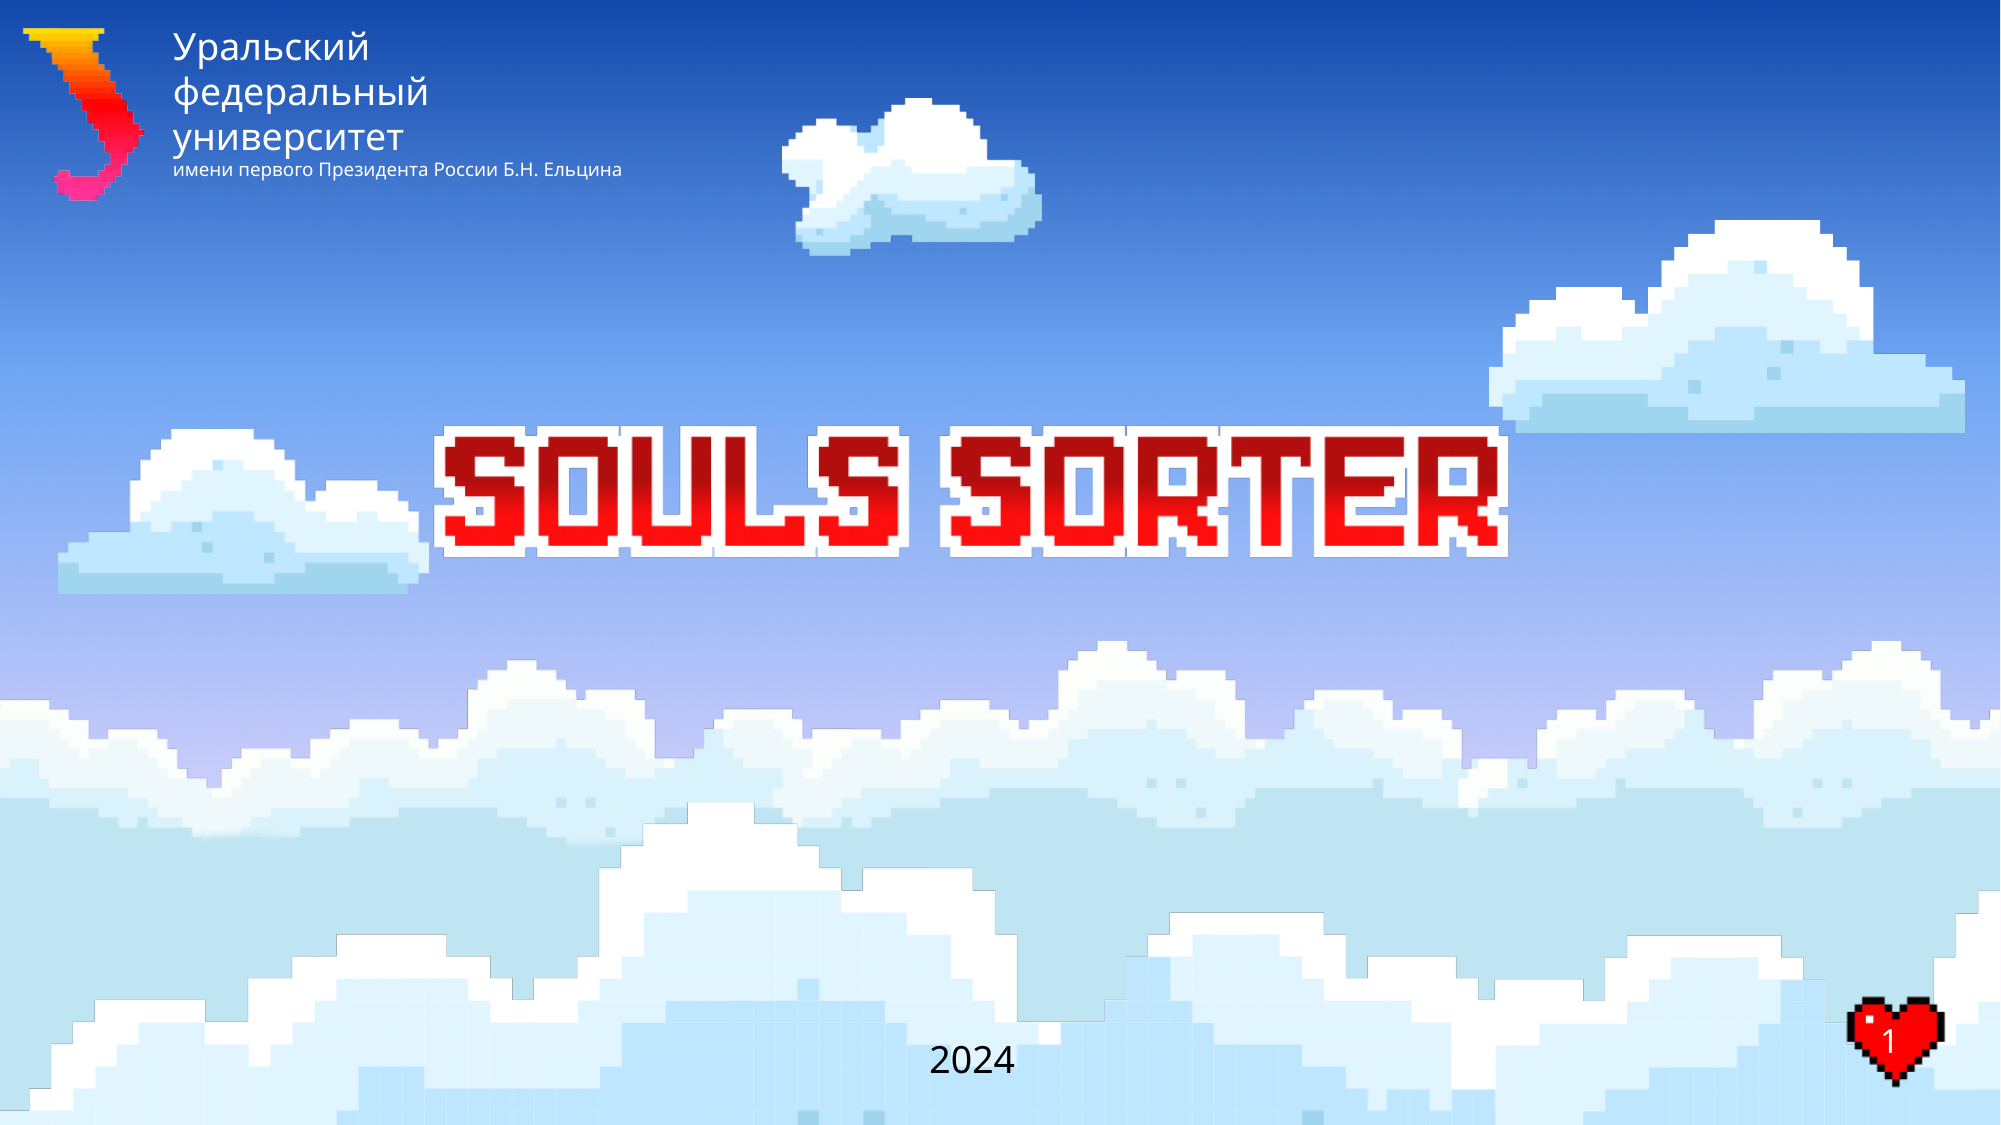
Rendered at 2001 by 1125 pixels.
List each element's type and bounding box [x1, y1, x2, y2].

text_box [0, 0, 655, 230]
picture [0, 0, 2001, 1125]
